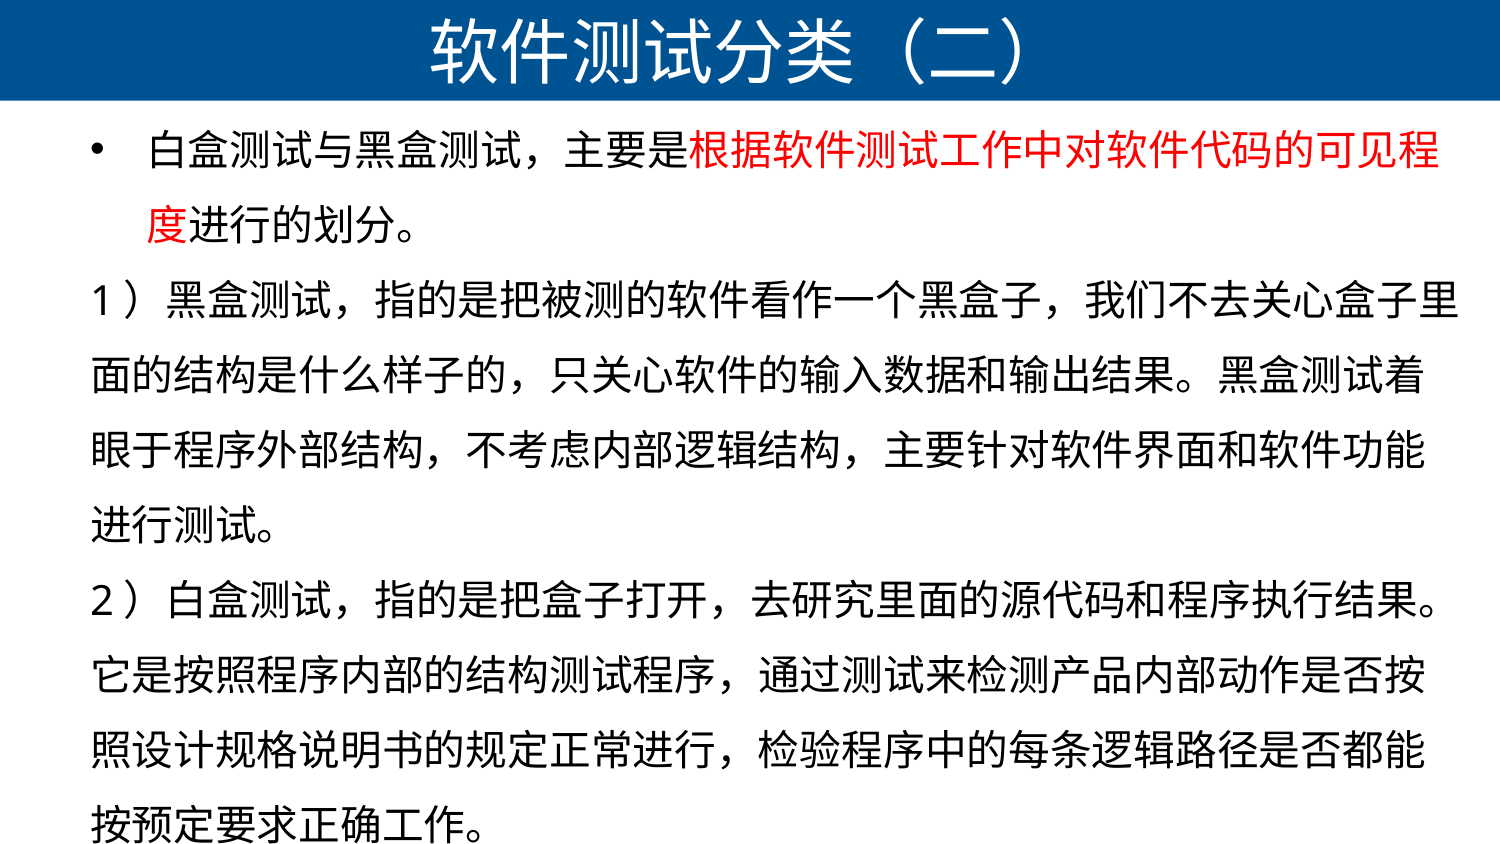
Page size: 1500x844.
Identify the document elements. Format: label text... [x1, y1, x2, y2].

title 软件测试分类（二） [0, 0, 1500, 101]
list 白盒测试与黑盒测试，主要是根据软件测试工作中对软件代码的可见程度进行的划分。 1）黑盒测试，指的是把被测的软件看作一个黑盒子，我们不去关心盒子里面的结构是什么样子的，只关心软件的输入数据和输出结果。黑盒测试着眼于程序外部结构，不考虑内部逻辑结构，主要针对软件界面和软件功能进行测试。 2）白盒测试，指的是把盒子打开，去研究里面的源代码和程序执行结果。它是按照程序内部的结构测试程序，通过测试来检测产品内部动作是否按照设计规格说明书的规定正常进行，检验程序中的每条逻辑路径是否都能按预定要求正确工作。 [75, 101, 1483, 783]
